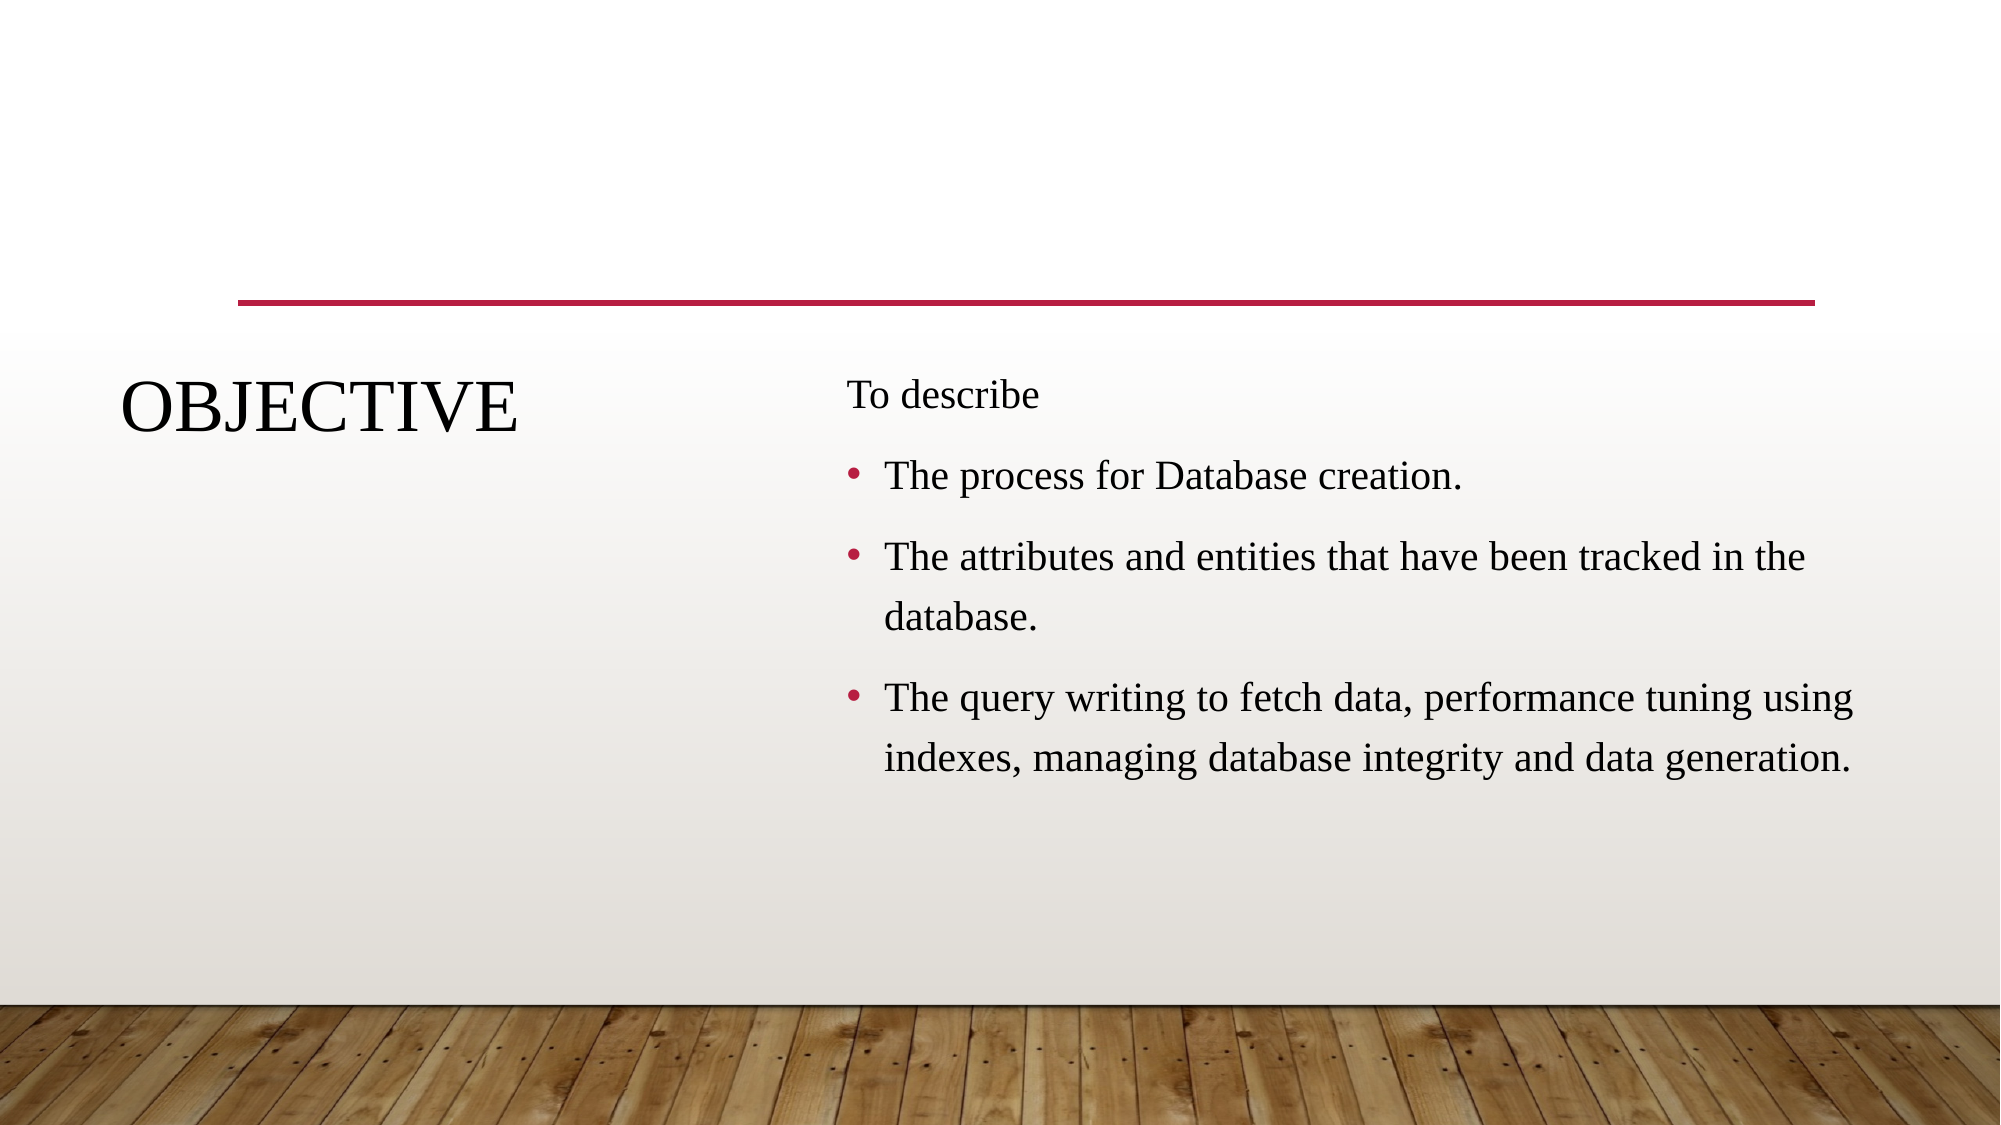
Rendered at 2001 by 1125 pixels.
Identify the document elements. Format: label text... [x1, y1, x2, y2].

list To describe The process for Database creation. The attributes and entities that have been tracked in the database. The query writing to fetch data, performance tuning using indexes, managing database integrity and data generation. [831, 278, 1895, 1020]
title Objective [105, 278, 756, 1020]
picture [0, 1005, 2000, 1125]
